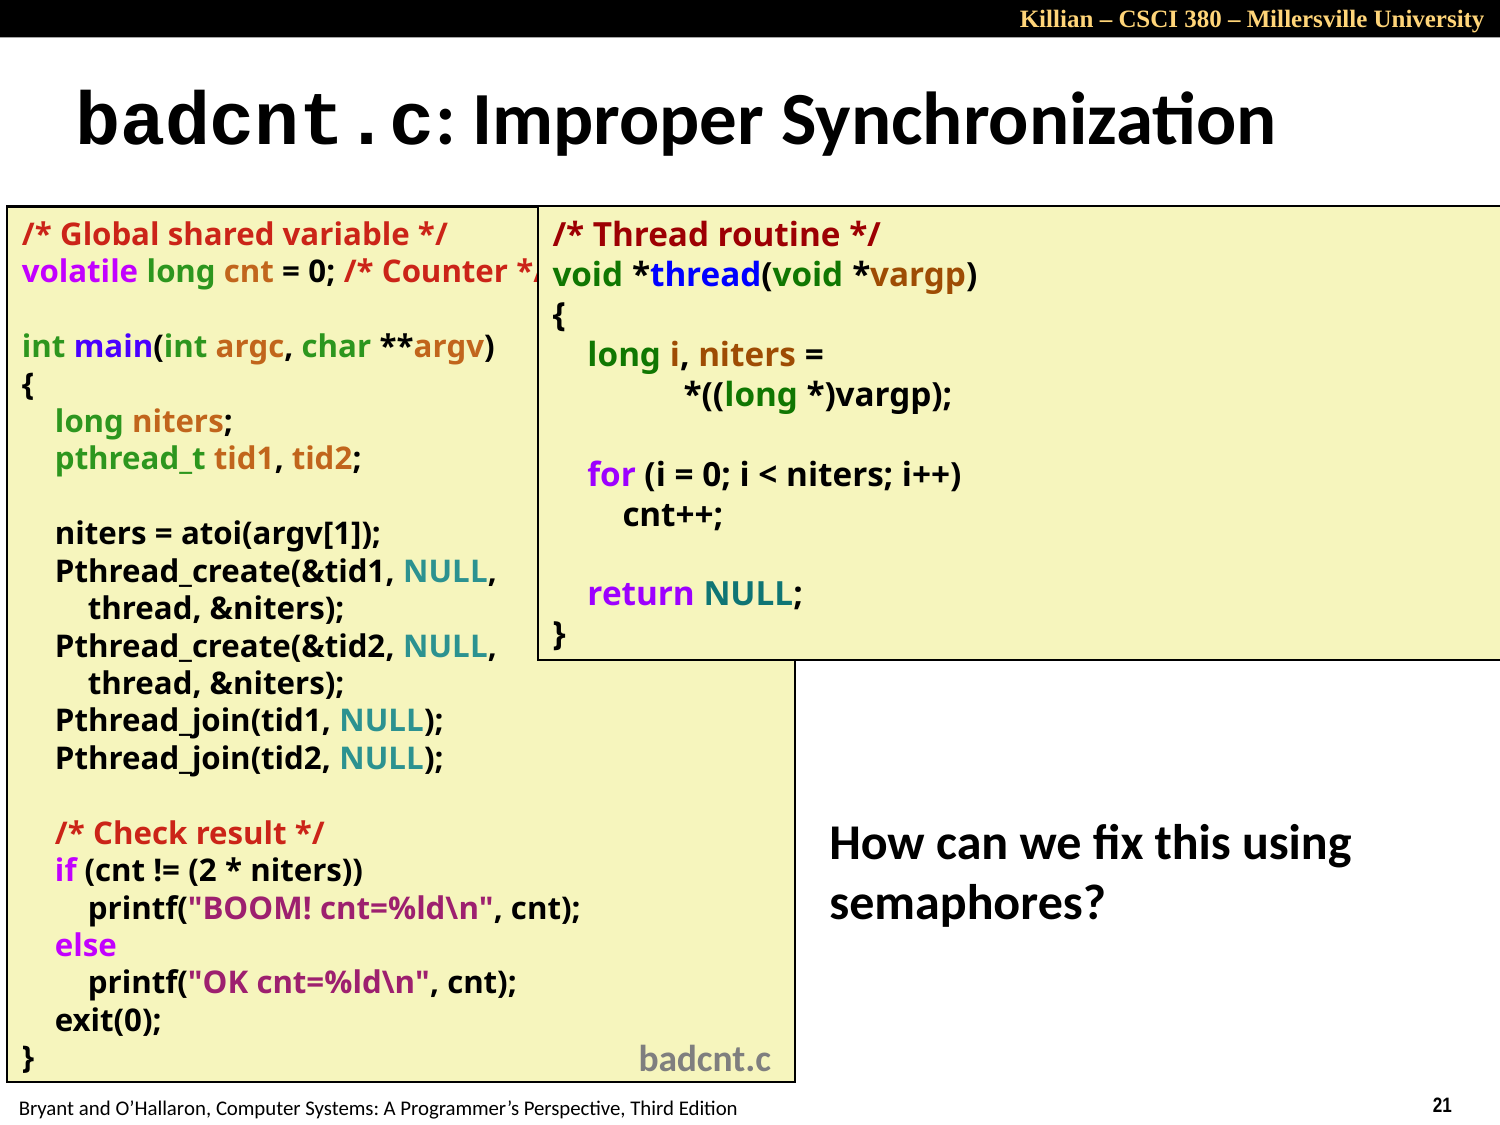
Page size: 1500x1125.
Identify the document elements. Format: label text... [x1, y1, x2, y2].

text_box /* Global shared variable */ volatile long cnt = 0; /* Counter */ int main(int argc, char **argv) { long niters; pthread_t tid1, tid2; niters = atoi(argv[1]); Pthread_create(&tid1, NULL, thread, &niters); Pthread_create(&tid2, NULL, thread, &niters); Pthread_join(tid1, NULL); Pthread_join(tid2, NULL); /* Check result */ if (cnt != (2 * niters)) printf("BOOM! cnt=%ld\n", cnt); else printf("OK cnt=%ld\n", cnt); exit(0); } [7, 206, 795, 1083]
text_box /* Thread routine */ void *thread(void *vargp) { long i, niters = *((long *)vargp); for (i = 0; i < niters; i++) cnt++; return NULL; } [537, 205, 1500, 660]
title badcnt.c: Improper Synchronization [59, 24, 1500, 205]
text_box badcnt.c [623, 1026, 787, 1087]
text_box How can we fix this using semaphores? [814, 801, 1465, 937]
